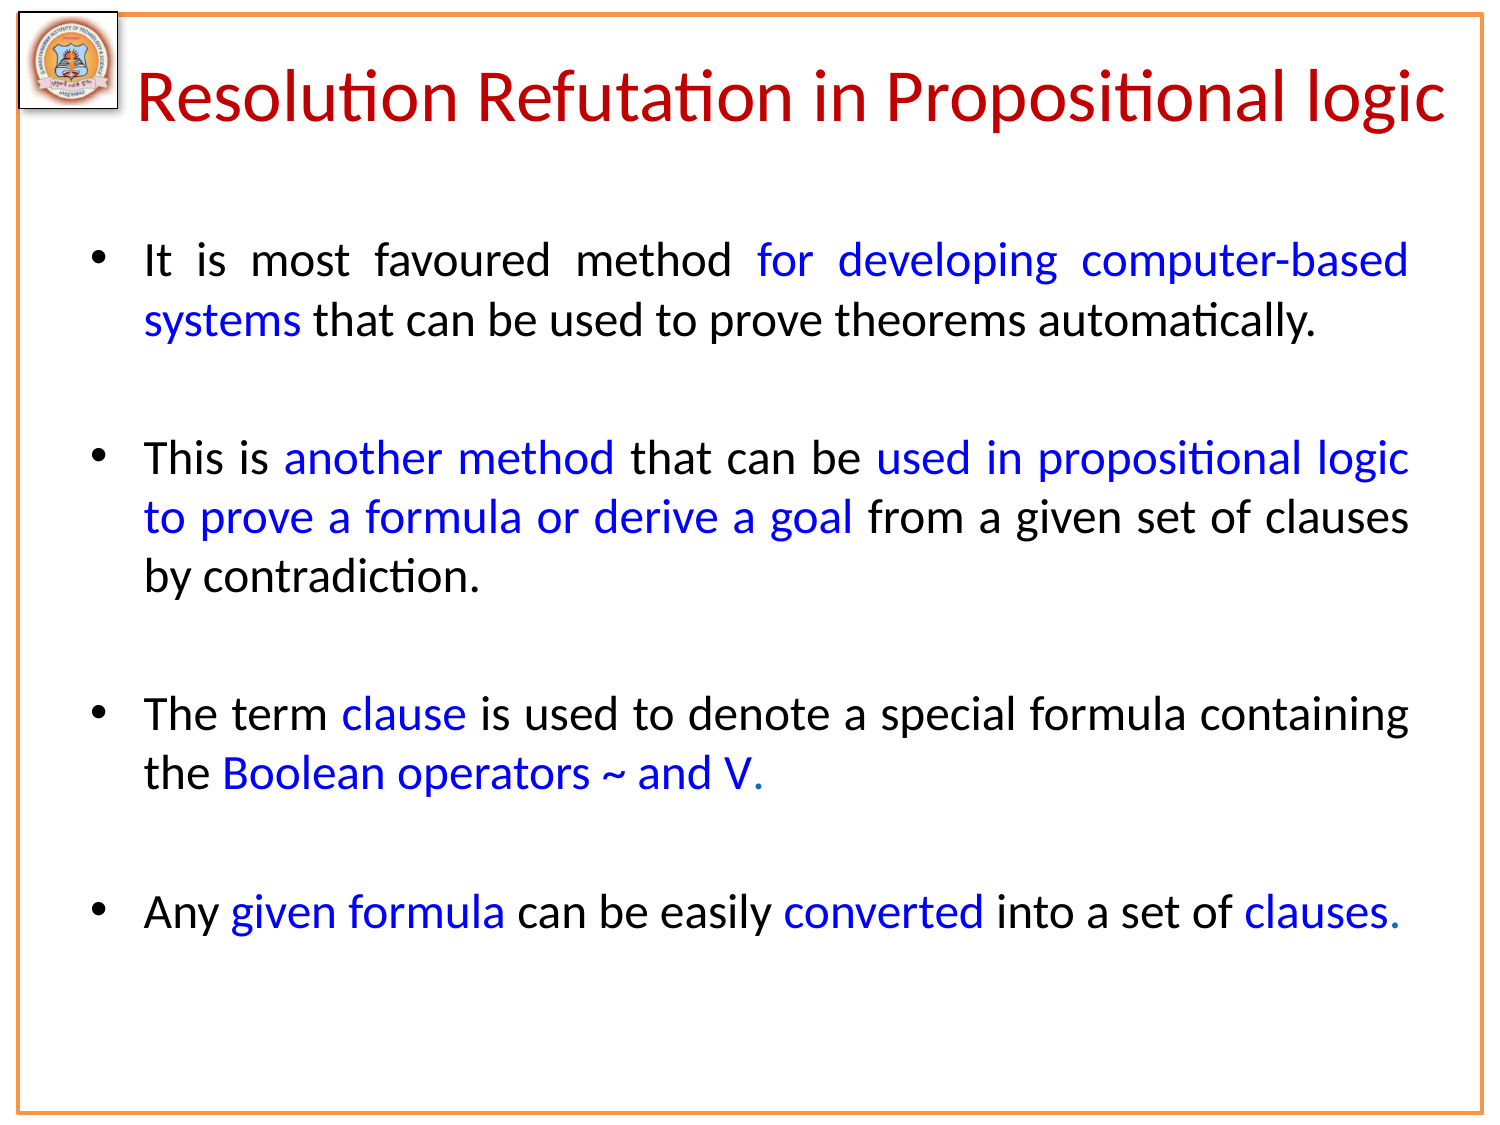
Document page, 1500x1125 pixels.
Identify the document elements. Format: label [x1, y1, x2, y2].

text_box [17, 12, 1483, 1114]
